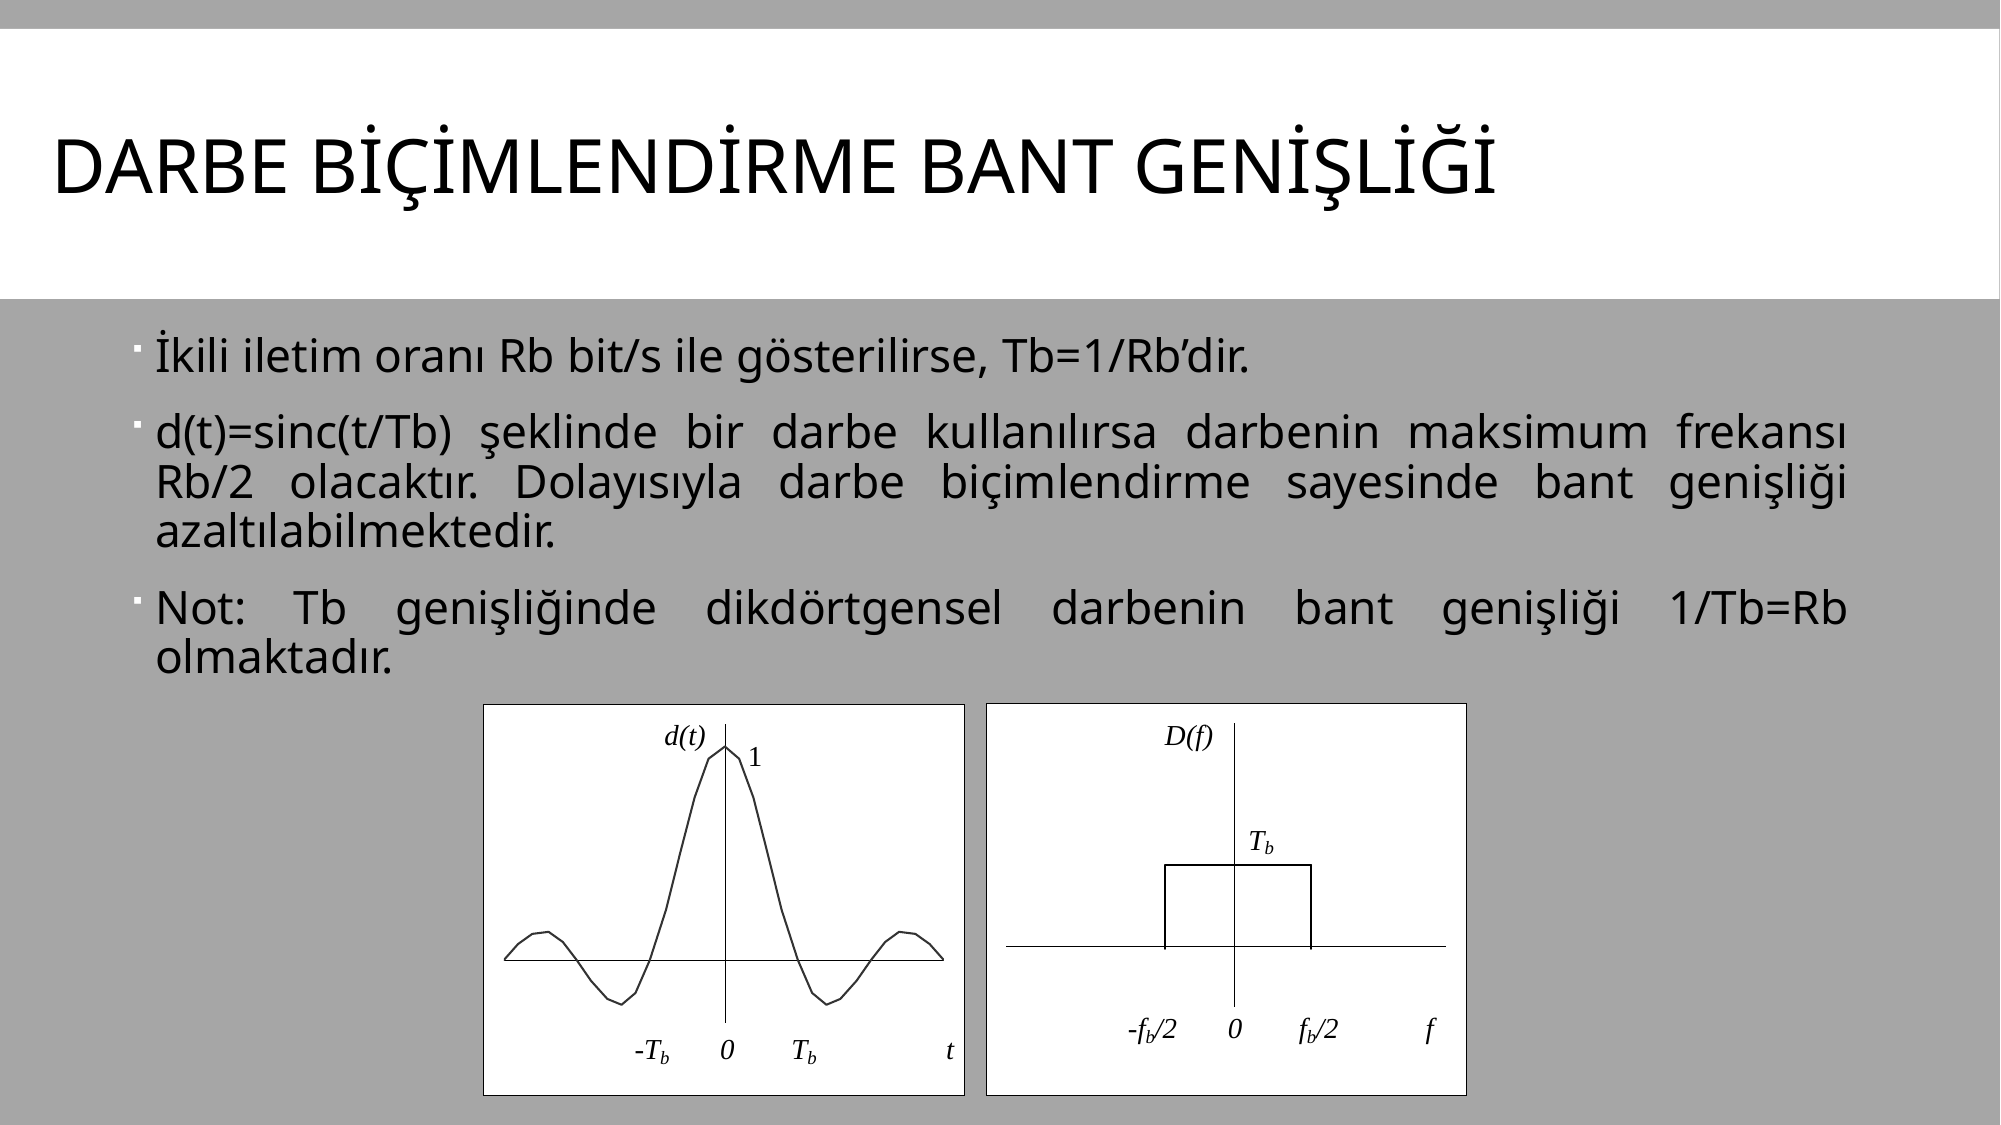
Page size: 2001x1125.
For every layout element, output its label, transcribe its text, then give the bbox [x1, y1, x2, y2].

list İkili iletim oranı Rb bit/s ile gösterilirse, Tb=1/Rb’dir. d(t)=sinc(t/Tb) şeklinde bir darbe kullanılırsa darbenin maksimum frekansı Rb/2 olacaktır. Dolayısıyla darbe biçimlendirme sayesinde bant genişliği azaltılabilmektedir. Not: Tb genişliğinde dikdörtgensel darbenin bant genişliği 1/Tb=Rb olmaktadır. [112, 324, 1864, 693]
picture [473, 692, 1504, 1105]
title Darbe biçimlendirme bant genişliği [36, 46, 1803, 295]
